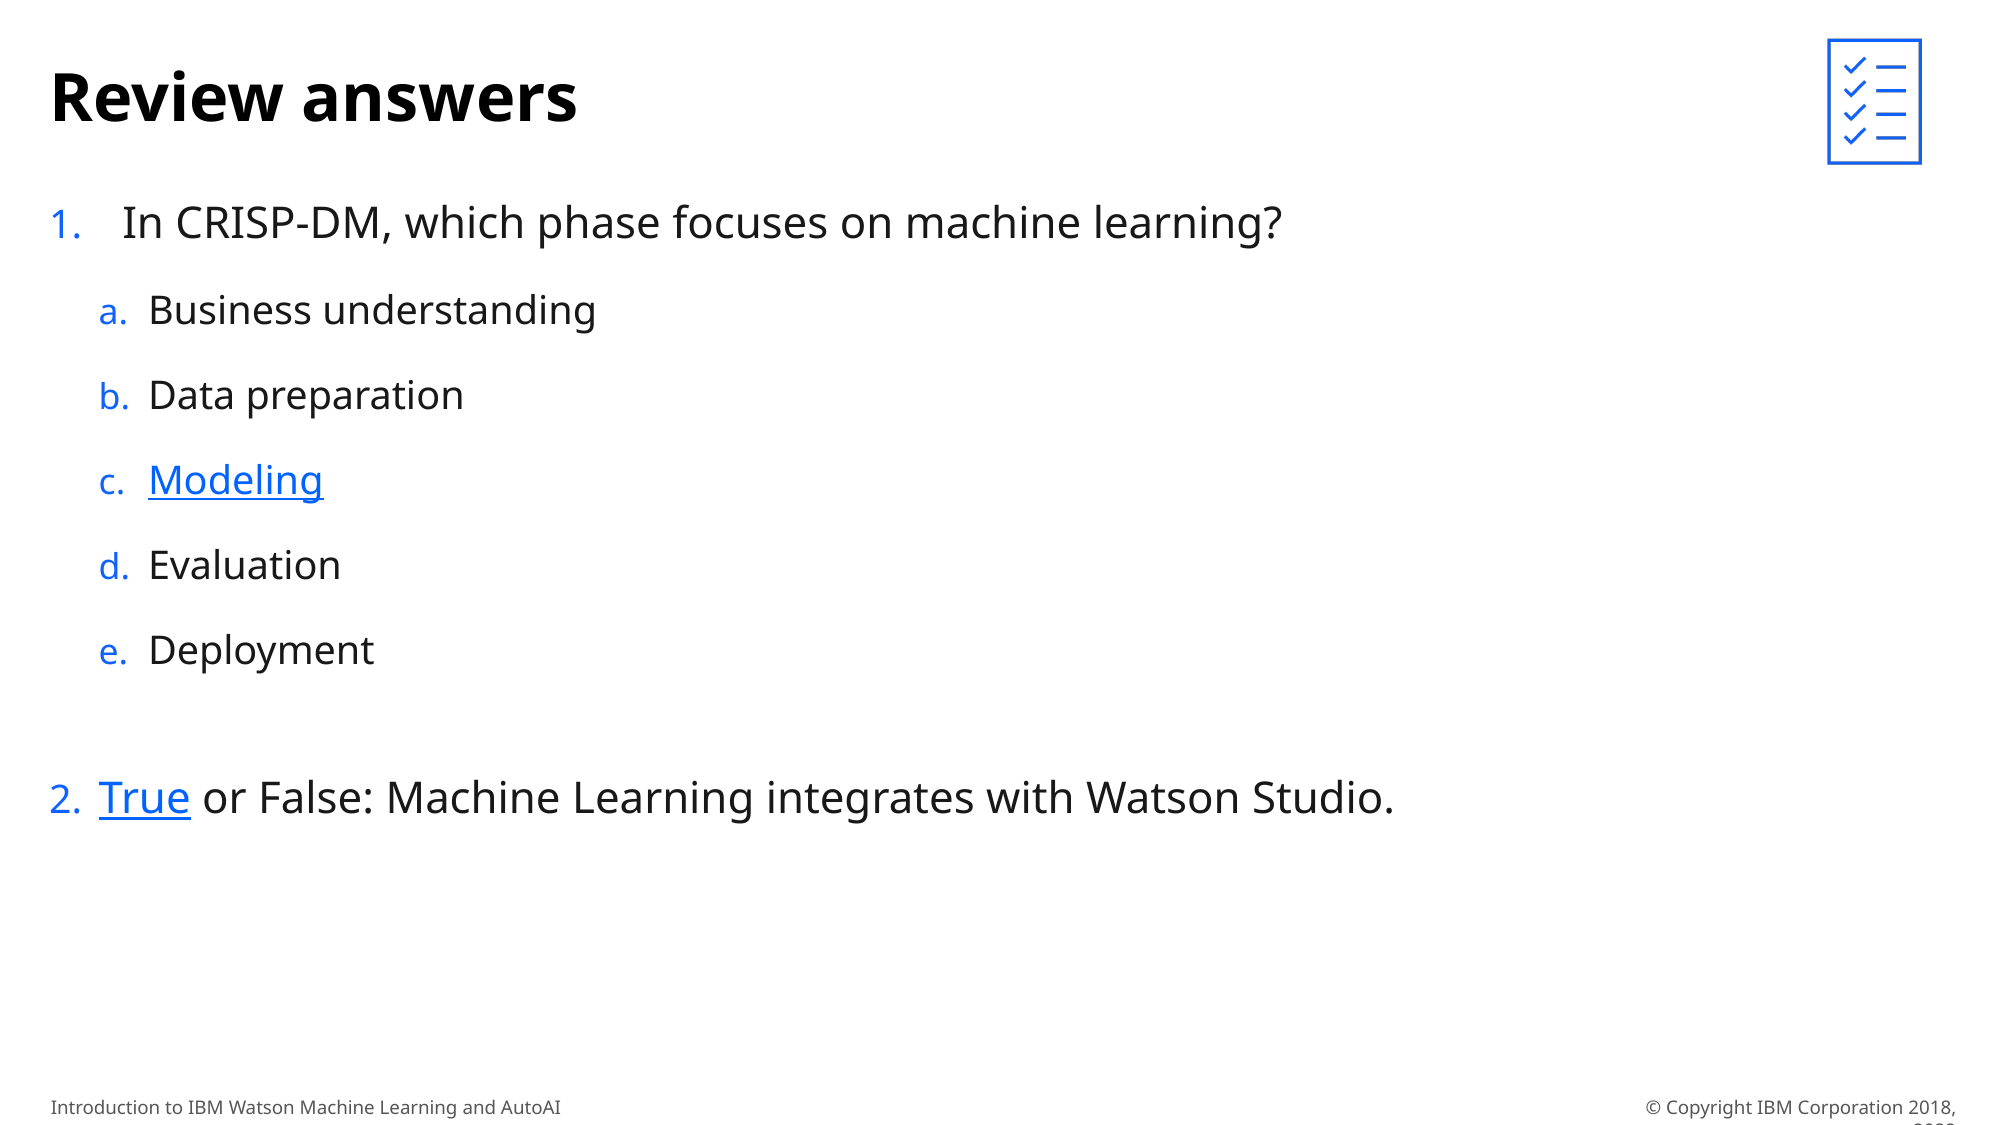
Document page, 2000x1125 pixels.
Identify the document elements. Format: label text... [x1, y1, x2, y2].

footer © Copyright IBM Corporation 2018, 2022 [1616, 1096, 1972, 1125]
picture [1799, 26, 1950, 177]
title Review answers [34, 29, 1799, 171]
list In CRISP-DM, which phase focuses on machine learning? Business understanding Data preparation Modeling Evaluation Deployment True or False: Machine Learning integrates with Watson Studio. [34, 191, 1944, 1097]
